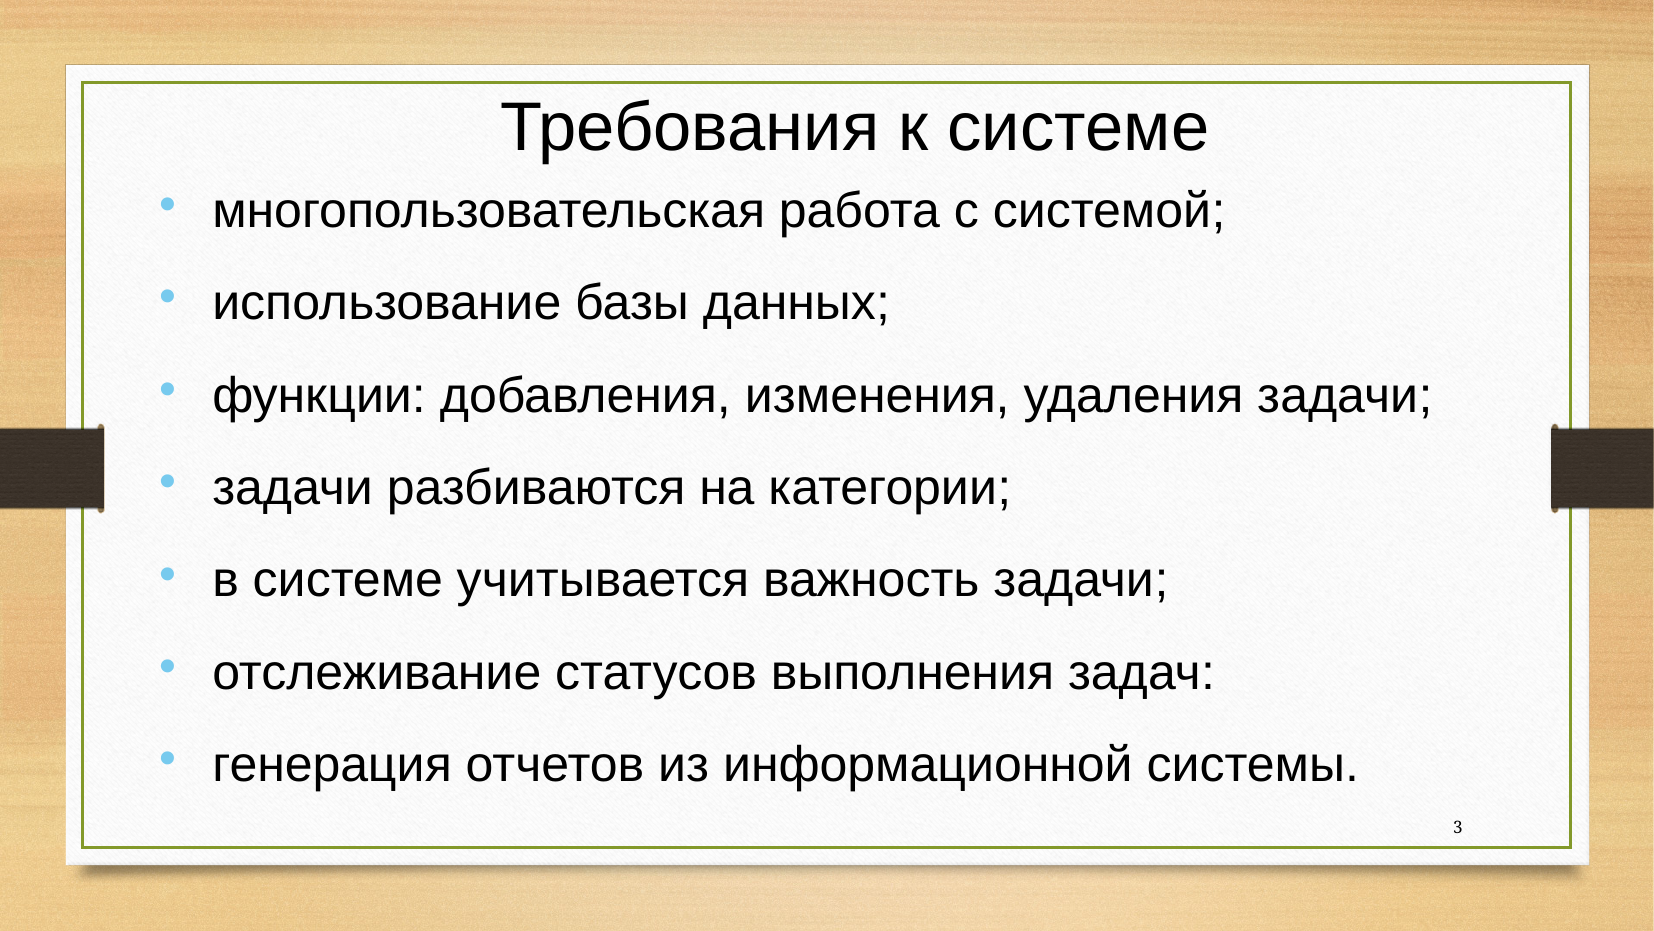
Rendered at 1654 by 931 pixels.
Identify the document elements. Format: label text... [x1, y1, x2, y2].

picture [0, 0, 1654, 931]
list многопользовательская работа с системой; использование базы данных; функции: добавления, изменения, удаления задачи; задачи разбиваются на категории; в системе учитывается важность задачи; отслеживание статусов выполнения задач: генерация отчетов из информационной системы. [141, 177, 1505, 768]
title Требования к системе [232, 84, 1478, 163]
slide_number 3 [1404, 809, 1478, 848]
